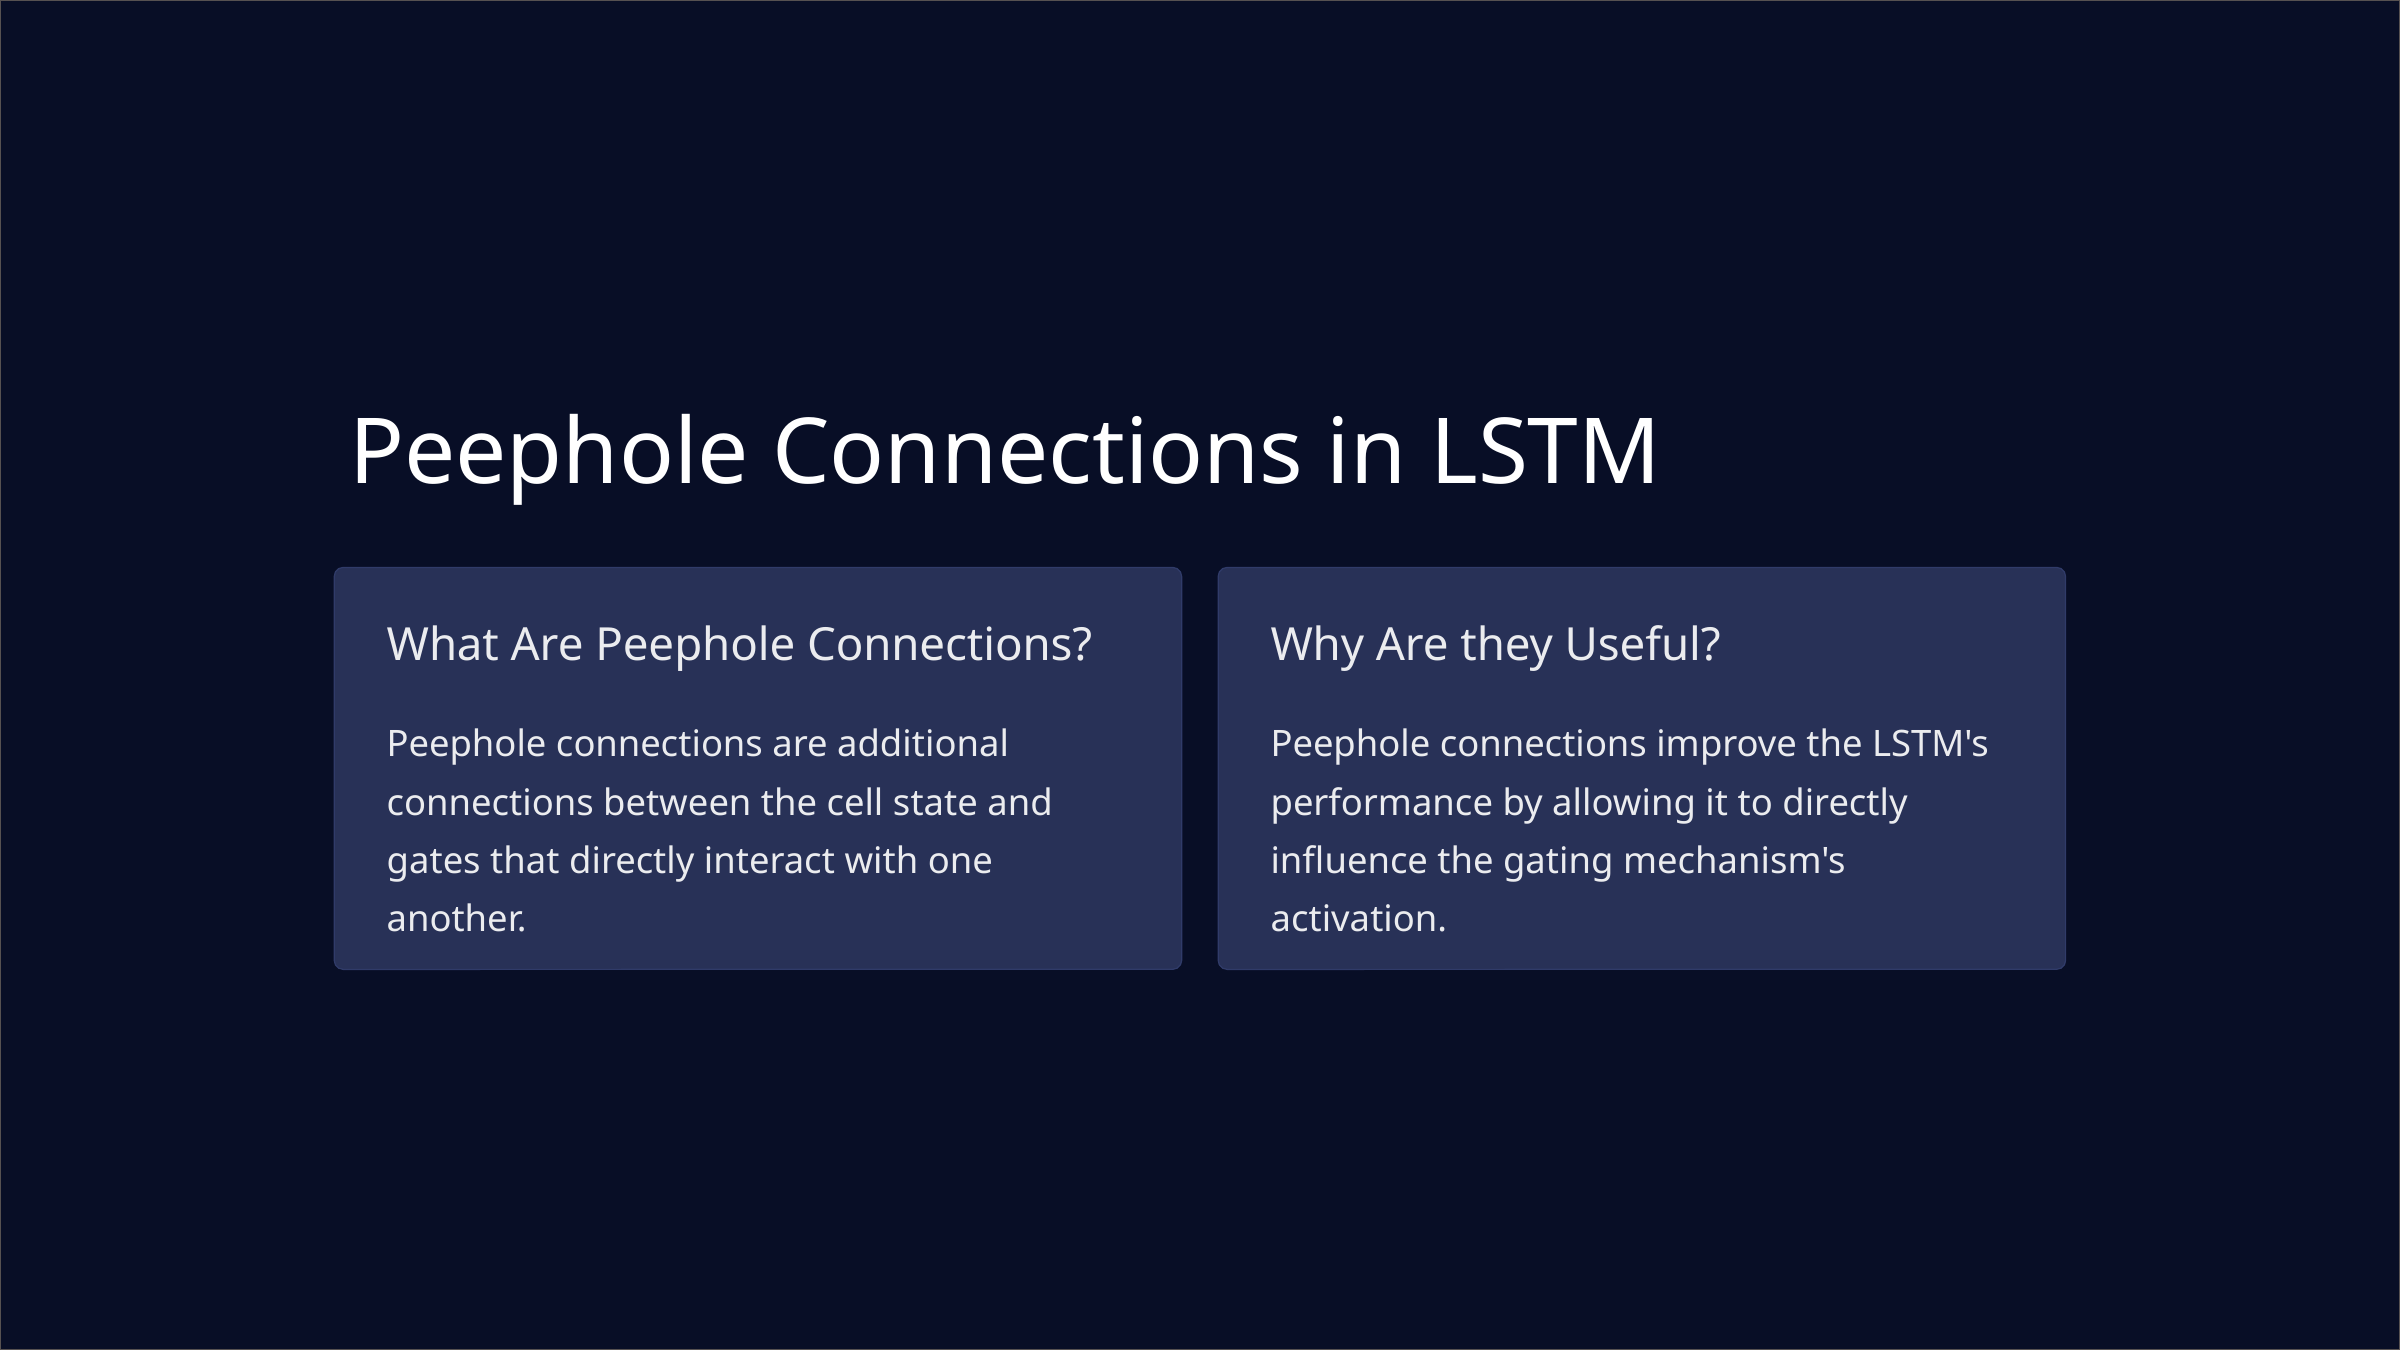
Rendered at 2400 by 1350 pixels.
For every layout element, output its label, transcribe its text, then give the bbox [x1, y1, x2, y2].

text_box Peephole Connections in LSTM [334, 380, 1681, 495]
text_box What Are Peephole Connections? [371, 605, 1090, 662]
text_box [0, 0, 2400, 1350]
text_box Why Are they Useful? [1255, 605, 1723, 662]
text_box [334, 567, 1182, 970]
text_box Peephole connections are additional connections between the cell state and gates that directly interact with one another. [371, 698, 1144, 932]
text_box Peephole connections improve the LSTM's performance by allowing it to directly influence the gating mechanism's activation. [1255, 698, 2028, 932]
text_box [1218, 567, 2066, 970]
